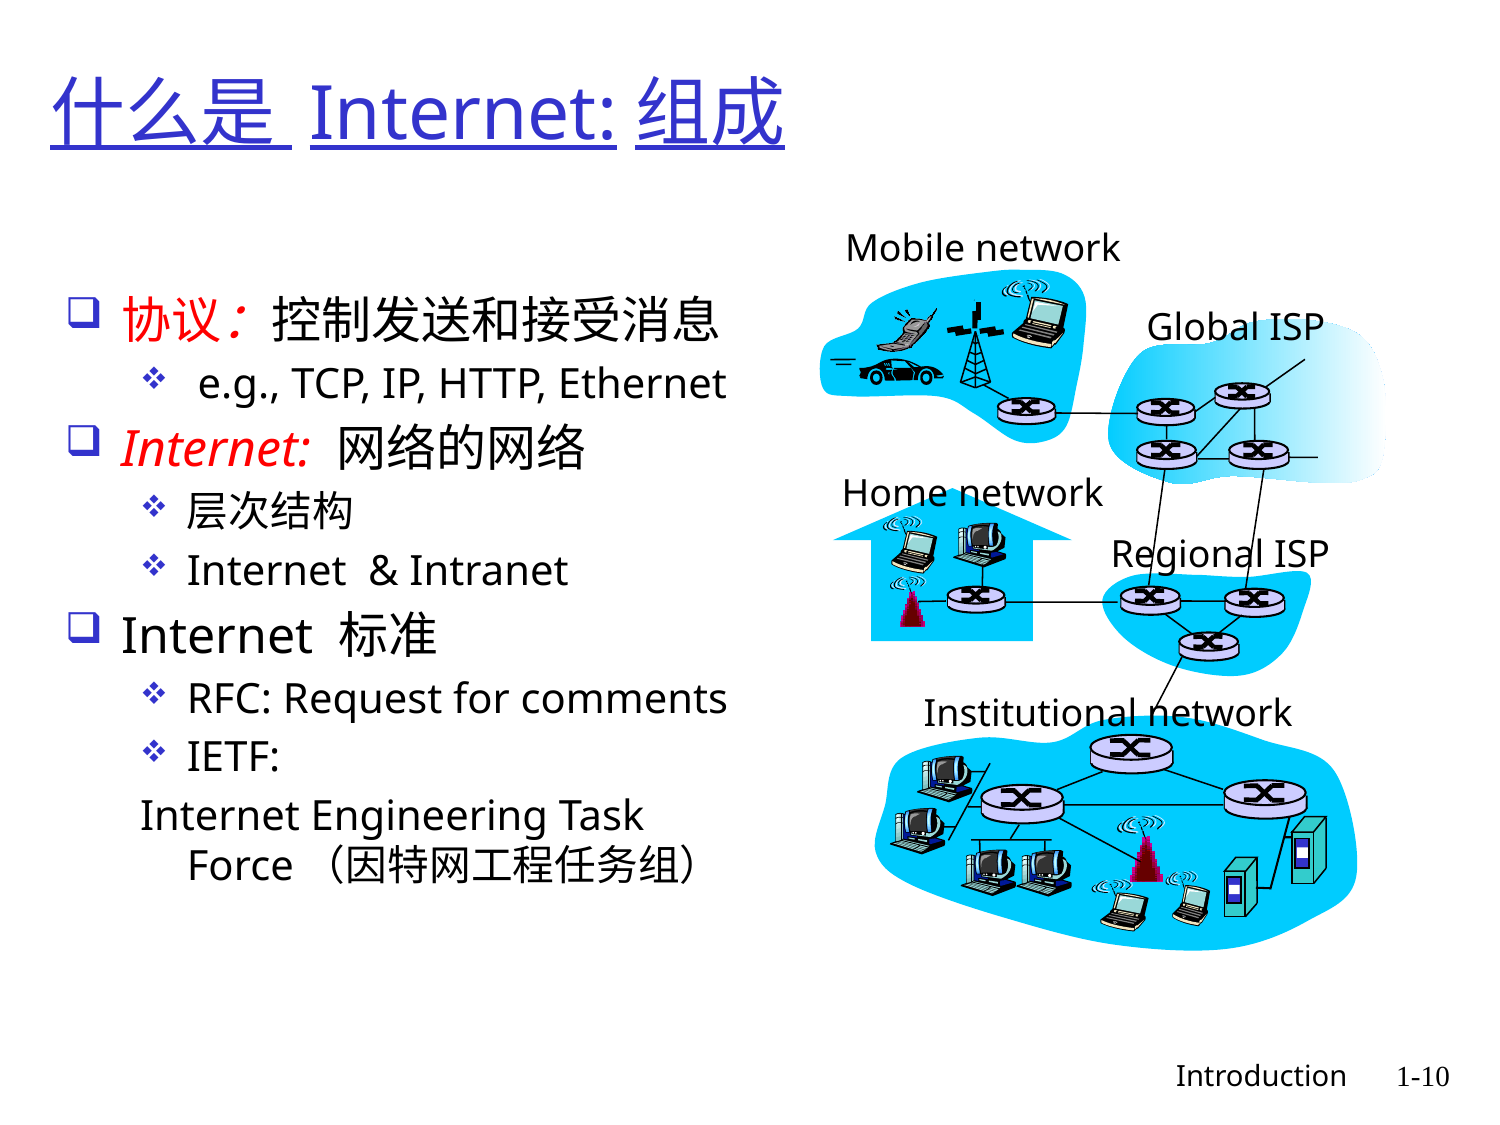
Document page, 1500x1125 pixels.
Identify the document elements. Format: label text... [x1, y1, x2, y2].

list 协议：控制发送和接受消息 e.g., TCP, IP, HTTP, Ethernet Internet: 网络的网络 层次结构 Internet & Intranet Internet 标准 RFC: Request for comments IETF: Internet Engineering Task Force（因特网工程任务组） [50, 280, 802, 1067]
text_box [818, 216, 1388, 954]
slide_number 1-10 [1362, 1049, 1466, 1125]
title 什么是 Internet:组成 [34, 15, 1410, 204]
footer Introduction [887, 1049, 1362, 1125]
